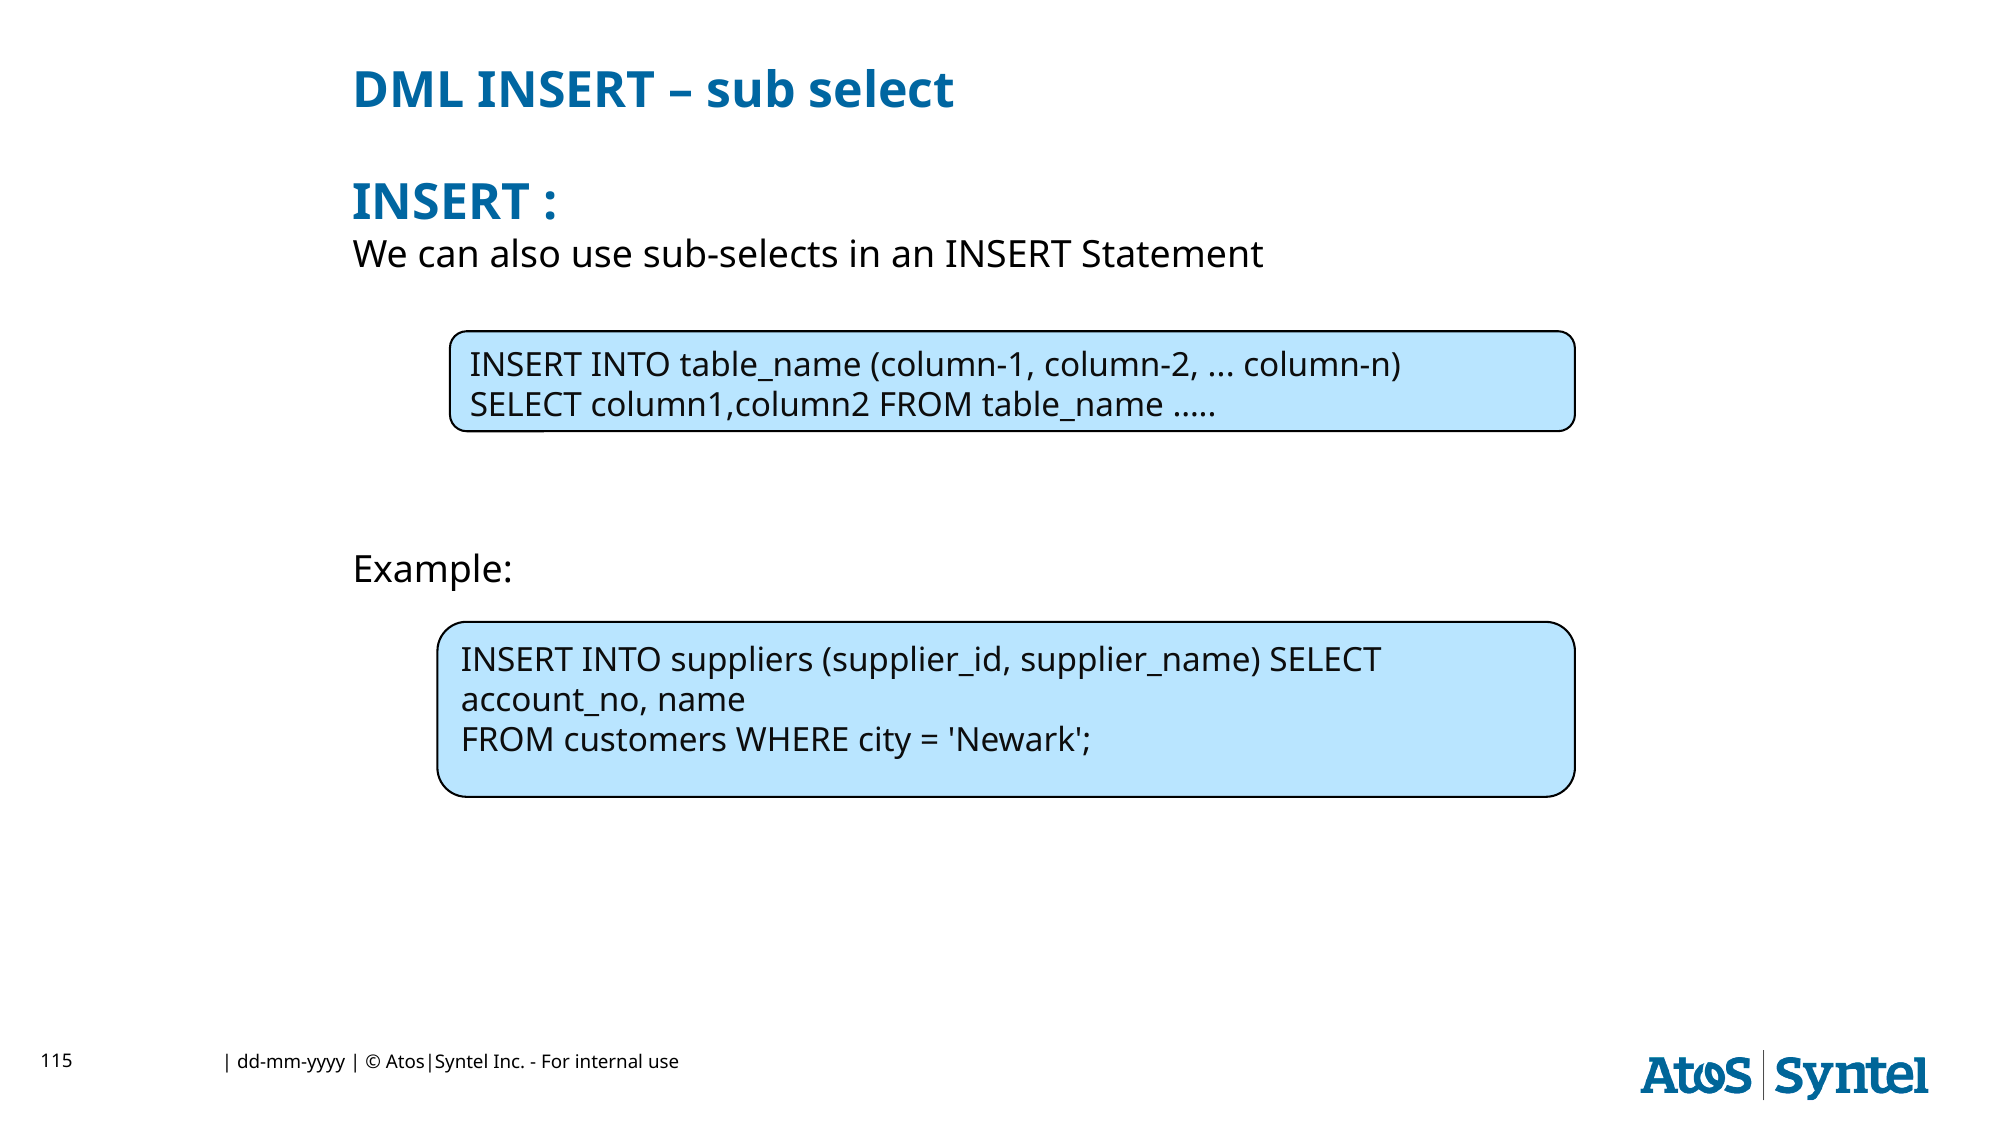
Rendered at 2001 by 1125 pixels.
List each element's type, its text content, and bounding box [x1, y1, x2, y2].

list INSERT : We can also use sub-selects in an INSERT Statement Example: [337, 162, 1671, 1044]
picture [1603, 1019, 1965, 1125]
text_box INSERT INTO suppliers (supplier_id, supplier_name) SELECT account_no, name FROM customers WHERE city = 'Newark'; [437, 621, 1575, 797]
title DML INSERT – sub select [337, 50, 1688, 150]
